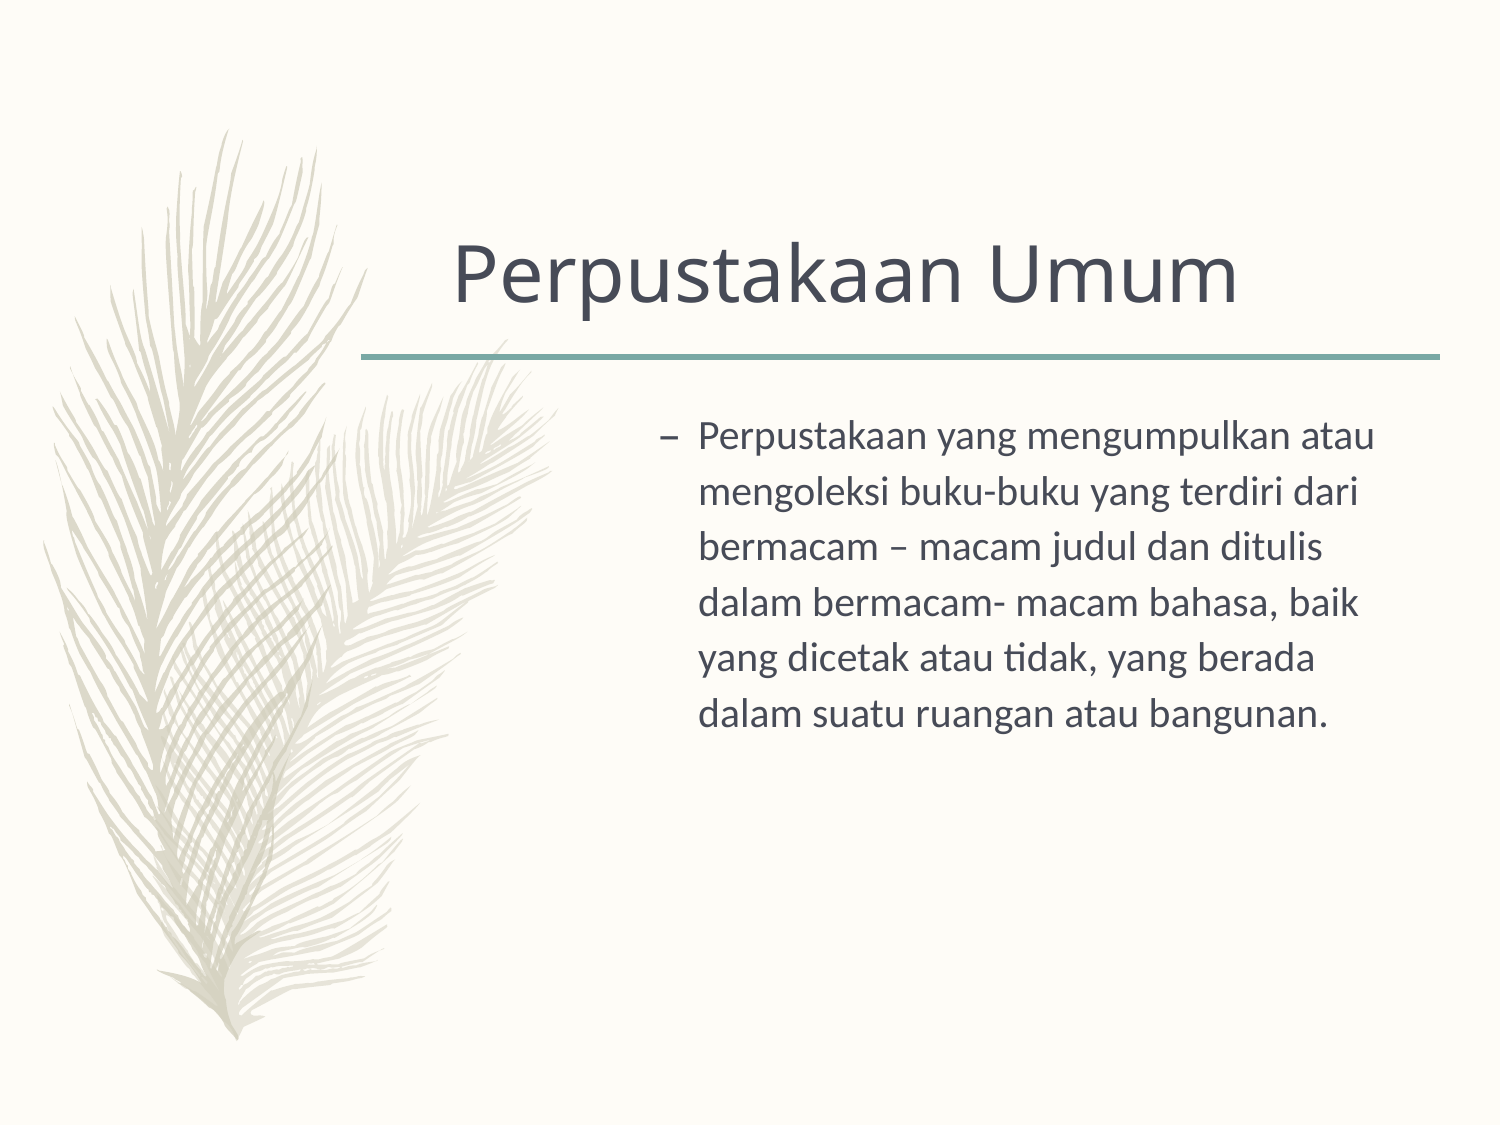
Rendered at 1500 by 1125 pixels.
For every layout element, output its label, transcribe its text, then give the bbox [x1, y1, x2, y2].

list Perpustakaan yang mengumpulkan atau mengoleksi buku-buku yang terdiri dari bermacam – macam judul dan ditulis dalam bermacam- macam bahasa, baik yang dicetak atau tidak, yang berada dalam suatu ruangan atau bangunan. [643, 395, 1418, 1015]
title Perpustakaan Umum [436, 219, 1496, 372]
